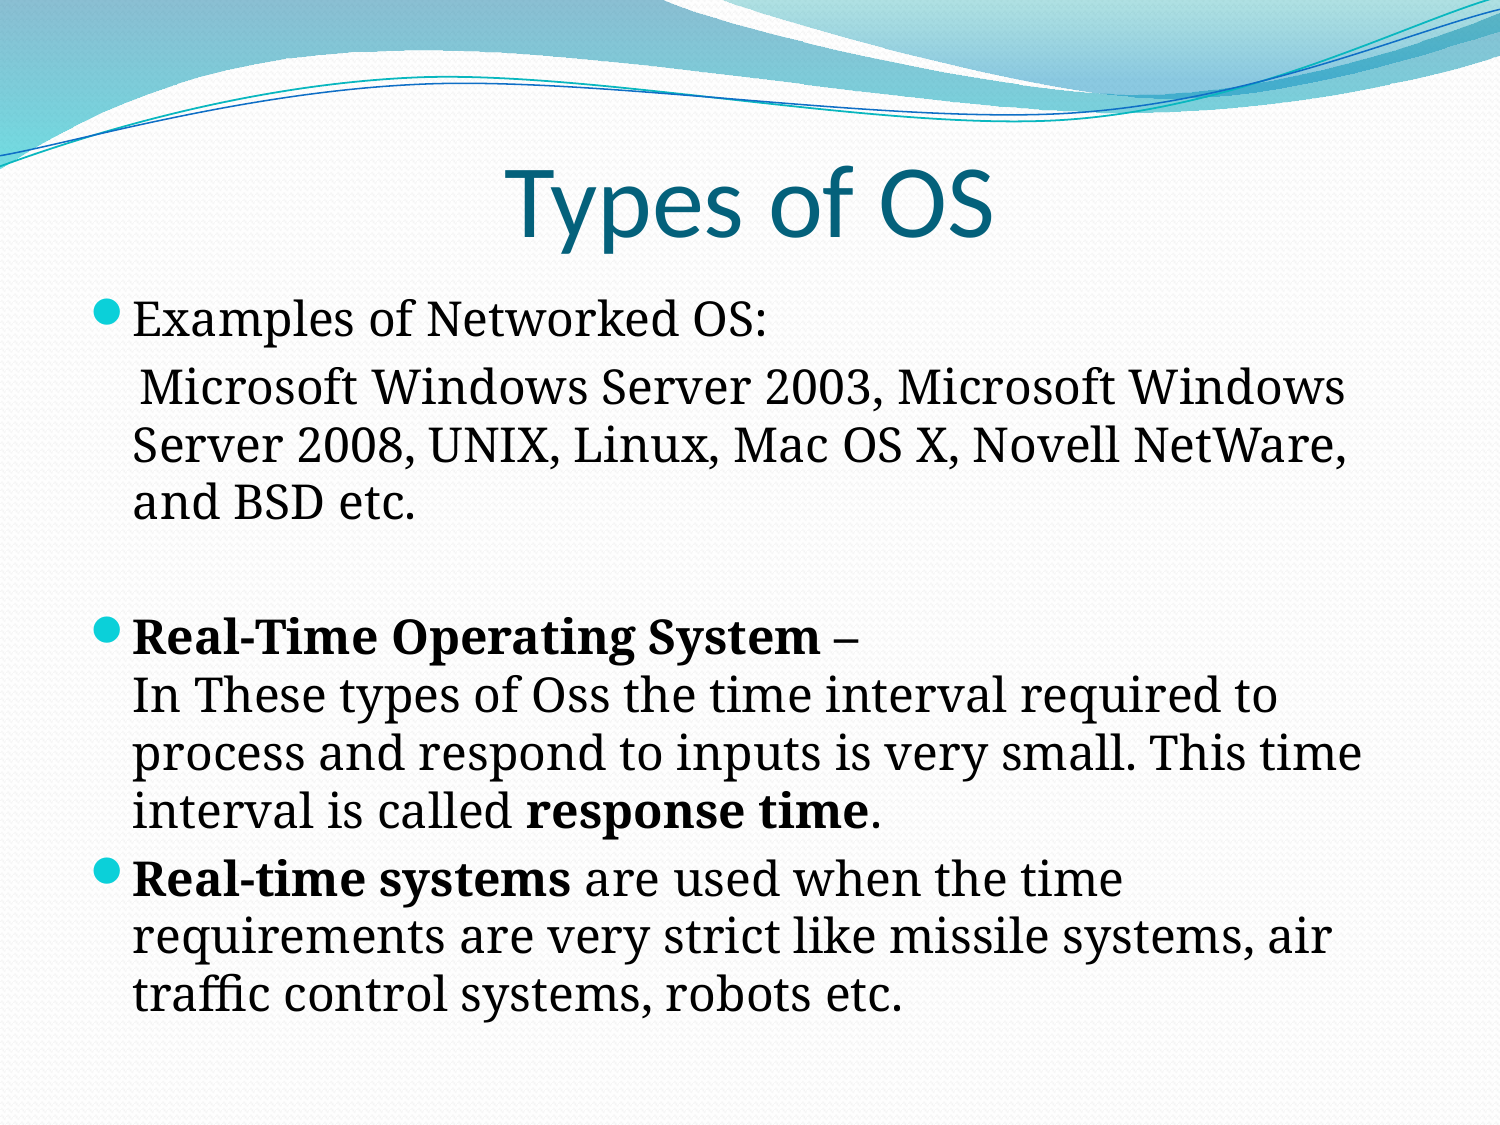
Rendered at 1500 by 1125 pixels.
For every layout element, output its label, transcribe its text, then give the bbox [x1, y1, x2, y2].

title Types of OS [75, 115, 1425, 258]
list Examples of Networked OS: Microsoft Windows Server 2003, Microsoft Windows Server 2008, UNIX, Linux, Mac OS X, Novell NetWare, and BSD etc. Real-Time Operating System – In These types of Oss the time interval required to process and respond to inputs is very small. This time interval is called response time. Real-time systems are used when the time requirements are very strict like missile systems, air traffic control systems, robots etc. [75, 281, 1425, 1038]
